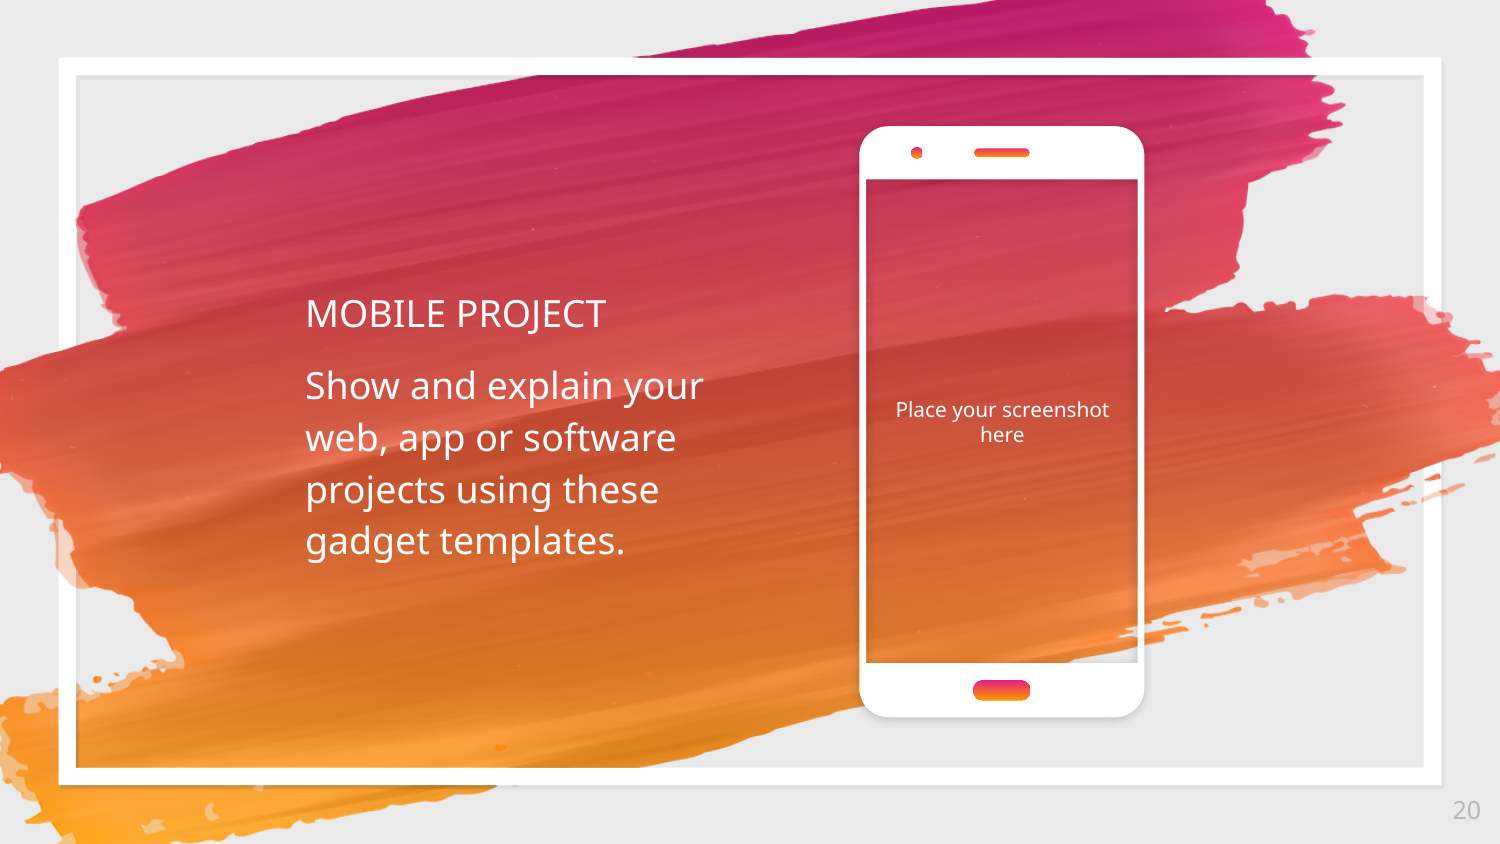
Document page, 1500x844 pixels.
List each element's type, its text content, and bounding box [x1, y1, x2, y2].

slide_number ‹#› [1391, 779, 1482, 844]
list MOBILE PROJECT Show and explain your web, app or software projects using these gadget templates. [305, 78, 717, 767]
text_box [859, 125, 1145, 718]
picture [0, 0, 1500, 844]
